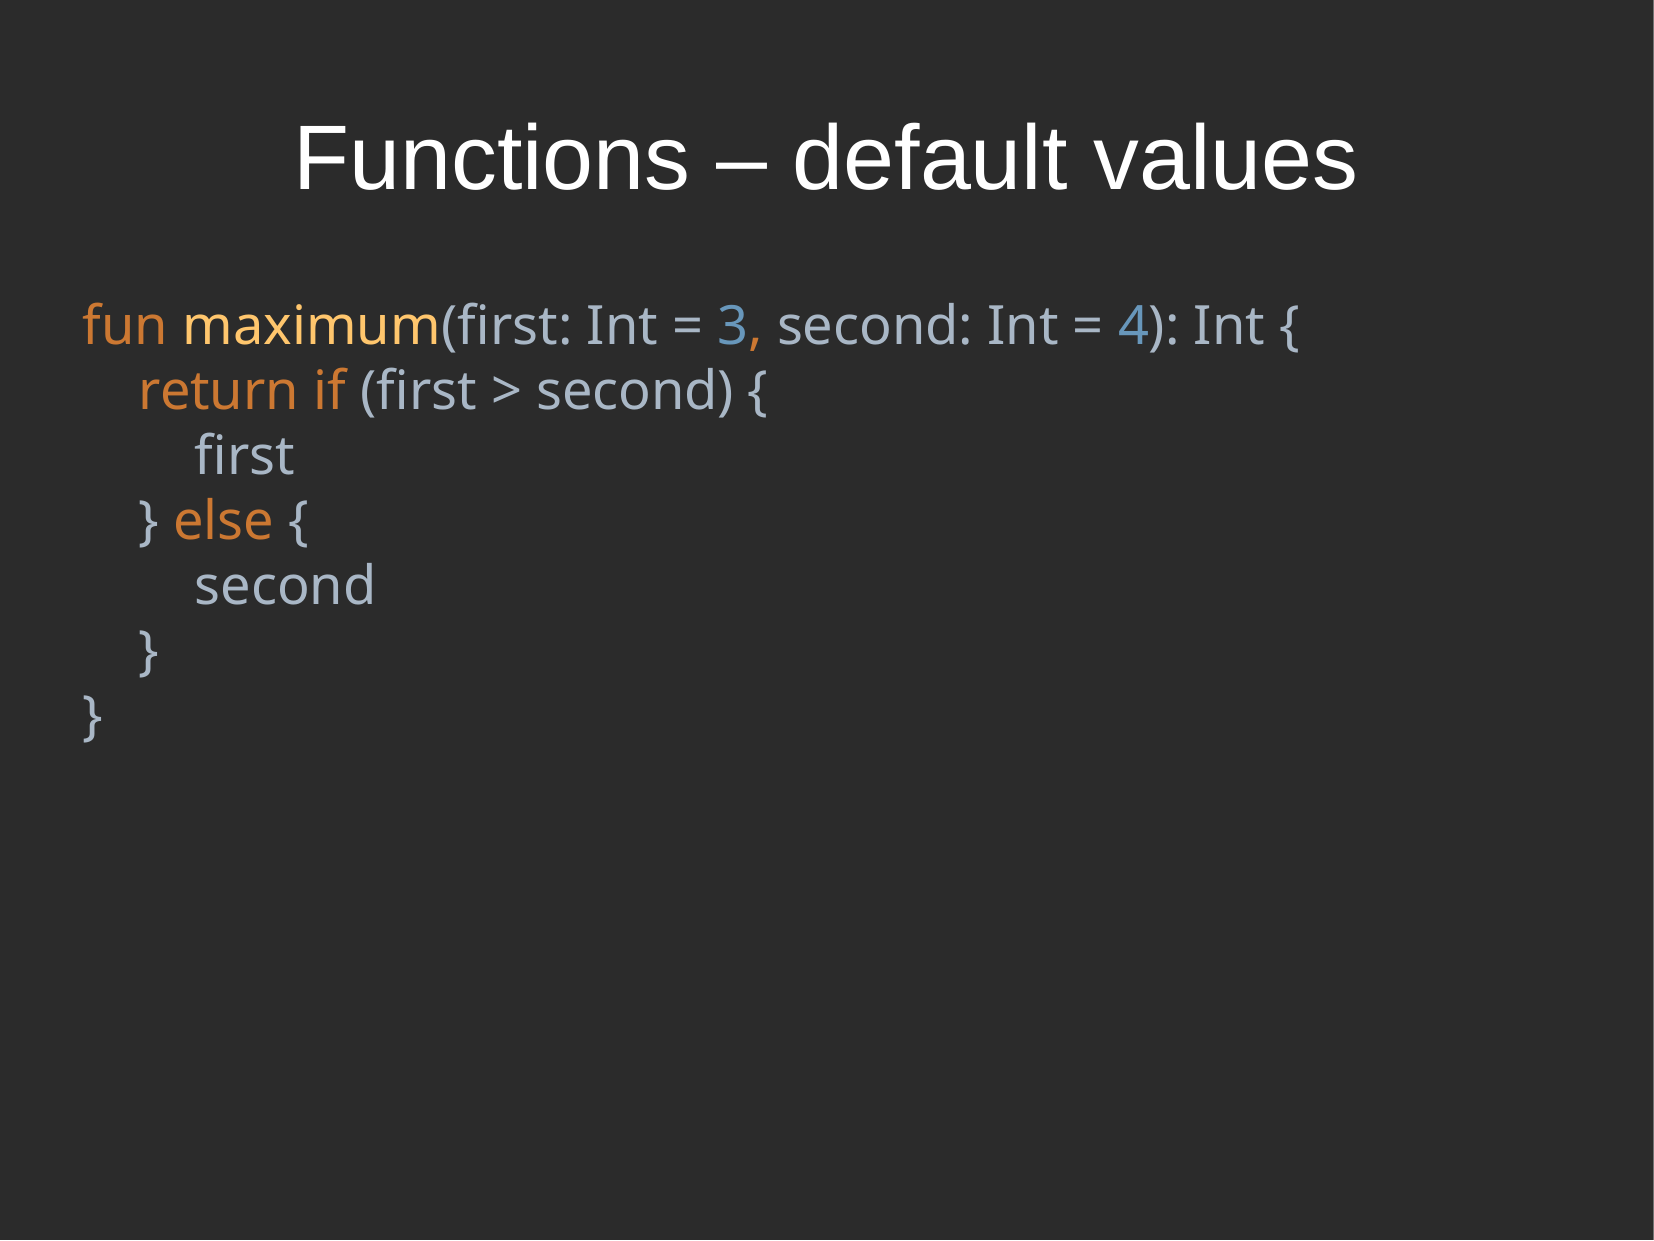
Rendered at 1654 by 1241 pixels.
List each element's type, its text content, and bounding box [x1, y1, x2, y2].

text_box Functions – default values [82, 49, 1571, 257]
text_box fun maximum(first: Int = 3, second: Int = 4): Int { return if (first > second) { first } else { second } } [82, 290, 1571, 1010]
